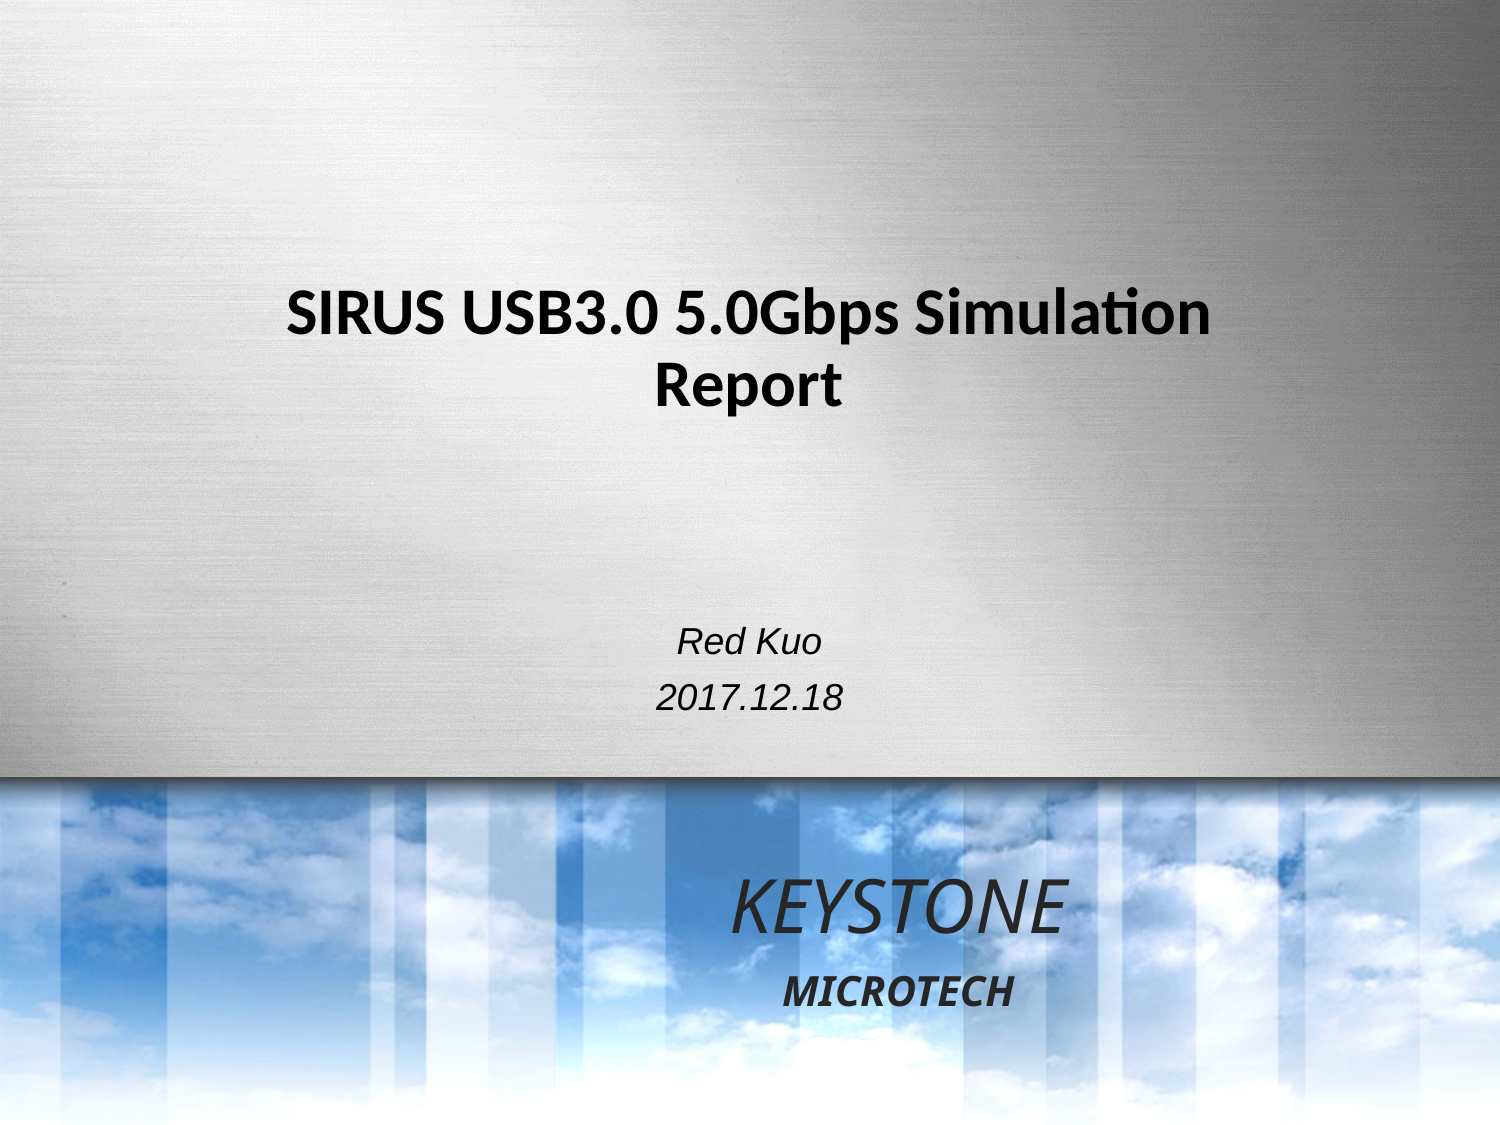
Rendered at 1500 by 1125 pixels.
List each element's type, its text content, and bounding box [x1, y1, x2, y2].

list Red Kuo 2017.12.18 [477, 614, 1022, 764]
picture [0, 801, 1500, 1125]
picture [0, 0, 1500, 777]
list SIRUS USB3.0 5.0Gbps Simulation Report [169, 269, 1330, 453]
